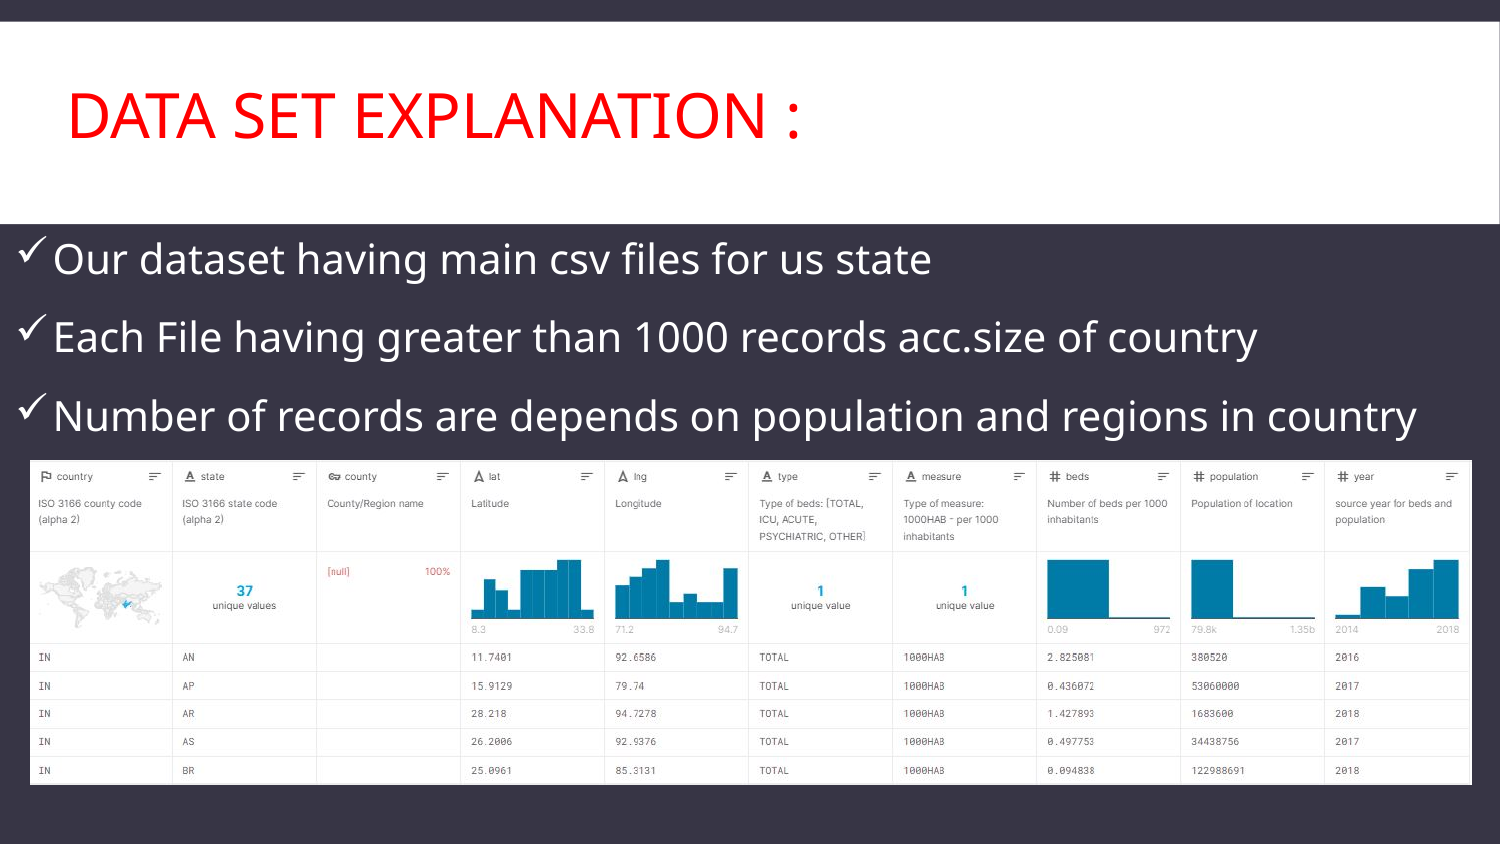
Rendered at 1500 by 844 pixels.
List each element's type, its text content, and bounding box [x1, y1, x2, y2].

title DATA SET EXPLANATION : [51, 72, 1449, 144]
picture [30, 460, 1472, 785]
list [https://www.kaggle.com/ikiulian/global-hospital-beds-capacity-for-covid19] Our dataset having main csv files for us state Each File having greater than 1000 records acc.size of country Number of records are depends on population and regions in country [0, 144, 1500, 797]
